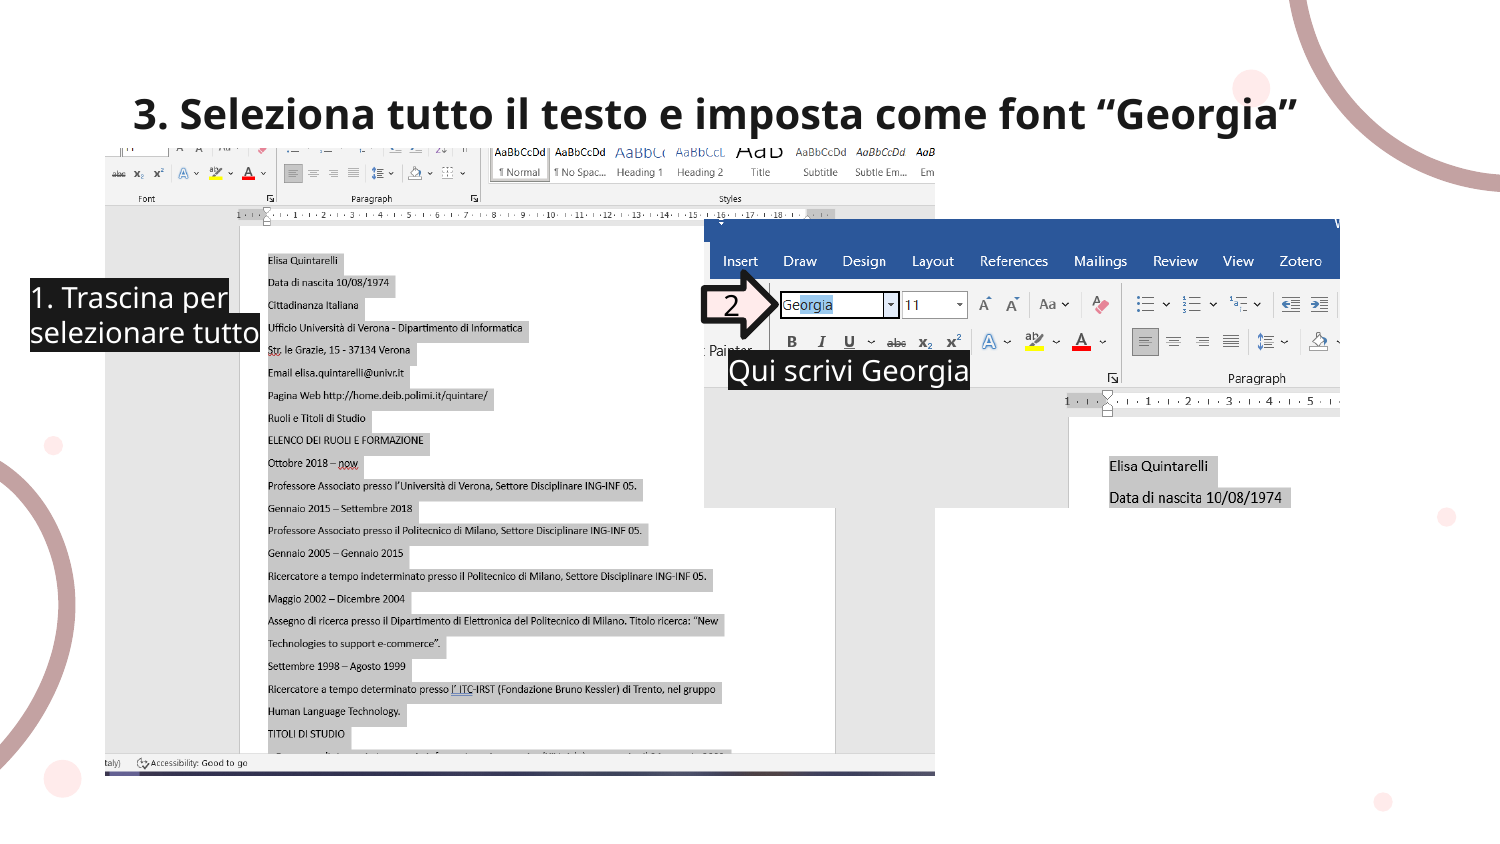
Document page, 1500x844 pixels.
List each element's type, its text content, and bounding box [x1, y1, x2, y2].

title 3. Seleziona tutto il testo e imposta come font “Georgia” [118, 72, 1382, 167]
picture [105, 148, 1341, 776]
text_box 1. Trascina per selezionare tutto [14, 264, 100, 394]
